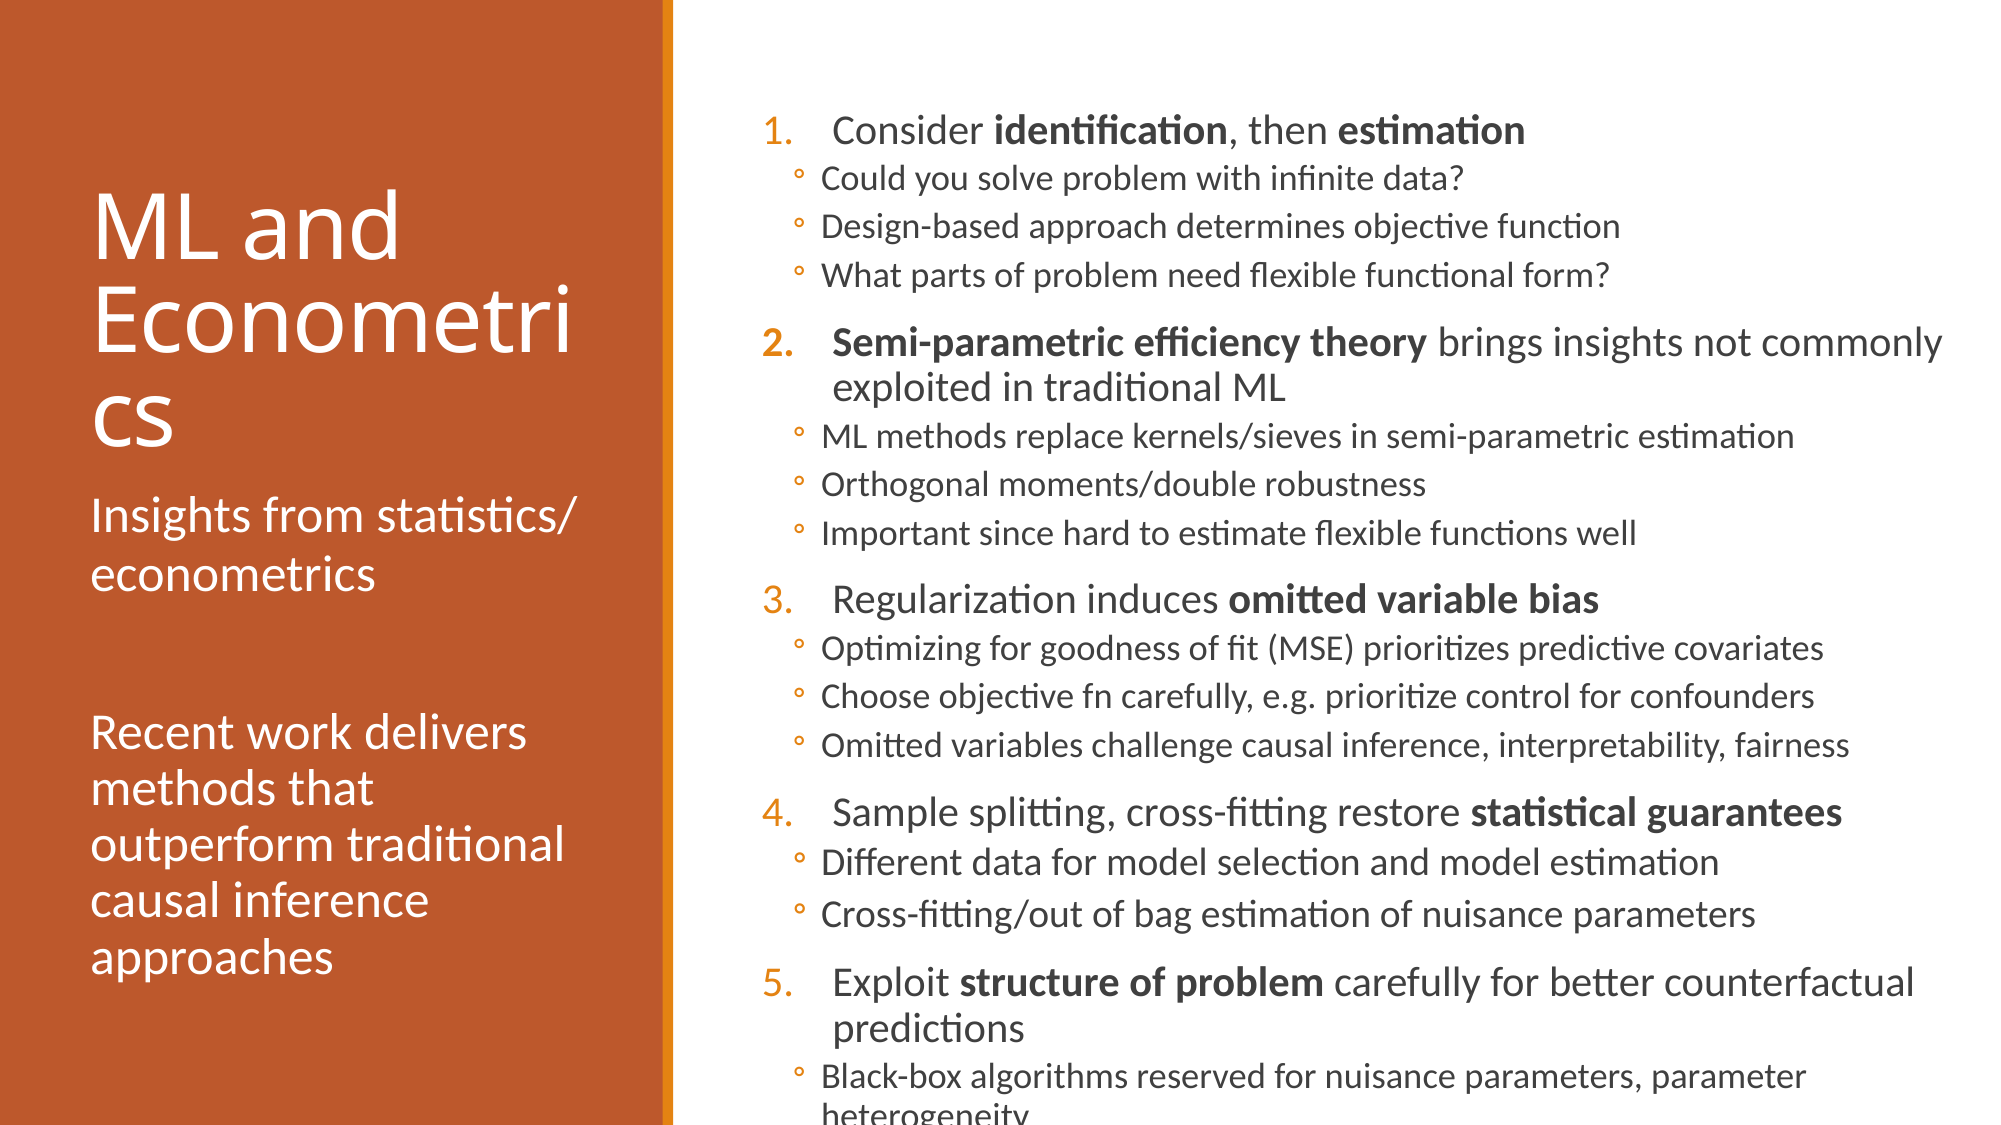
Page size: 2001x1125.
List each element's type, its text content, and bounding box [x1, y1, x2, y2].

list Consider identification, then estimation Could you solve problem with infinite data? Design-based approach determines objective function What parts of problem need flexible functional form? Semi-parametric efficiency theory brings insights not commonly exploited in traditional ML ML methods replace kernels/sieves in semi-parametric estimation Orthogonal moments/double robustness Important since hard to estimate flexible functions well Regularization induces omitted variable bias Optimizing for goodness of fit (MSE) prioritizes predictive covariates Choose objective fn carefully, e.g. prioritize control for confounders Omitted variables challenge causal inference, interpretability, fairness Sample splitting, cross-fitting restore statistical guarantees Different data for model selection and model estimation Cross-fitting/out of bag estimation of nuisance parameters Exploit structure of problem carefully for better counterfactual predictions Black-box algorithms reserved for nuisance parameters, parameter heterogeneity [761, 27, 1944, 1125]
title ML and Econometrics [75, 97, 600, 473]
list Insights from statistics/ econometrics Recent work delivers methods that outperform traditional causal inference approaches [75, 479, 600, 1035]
